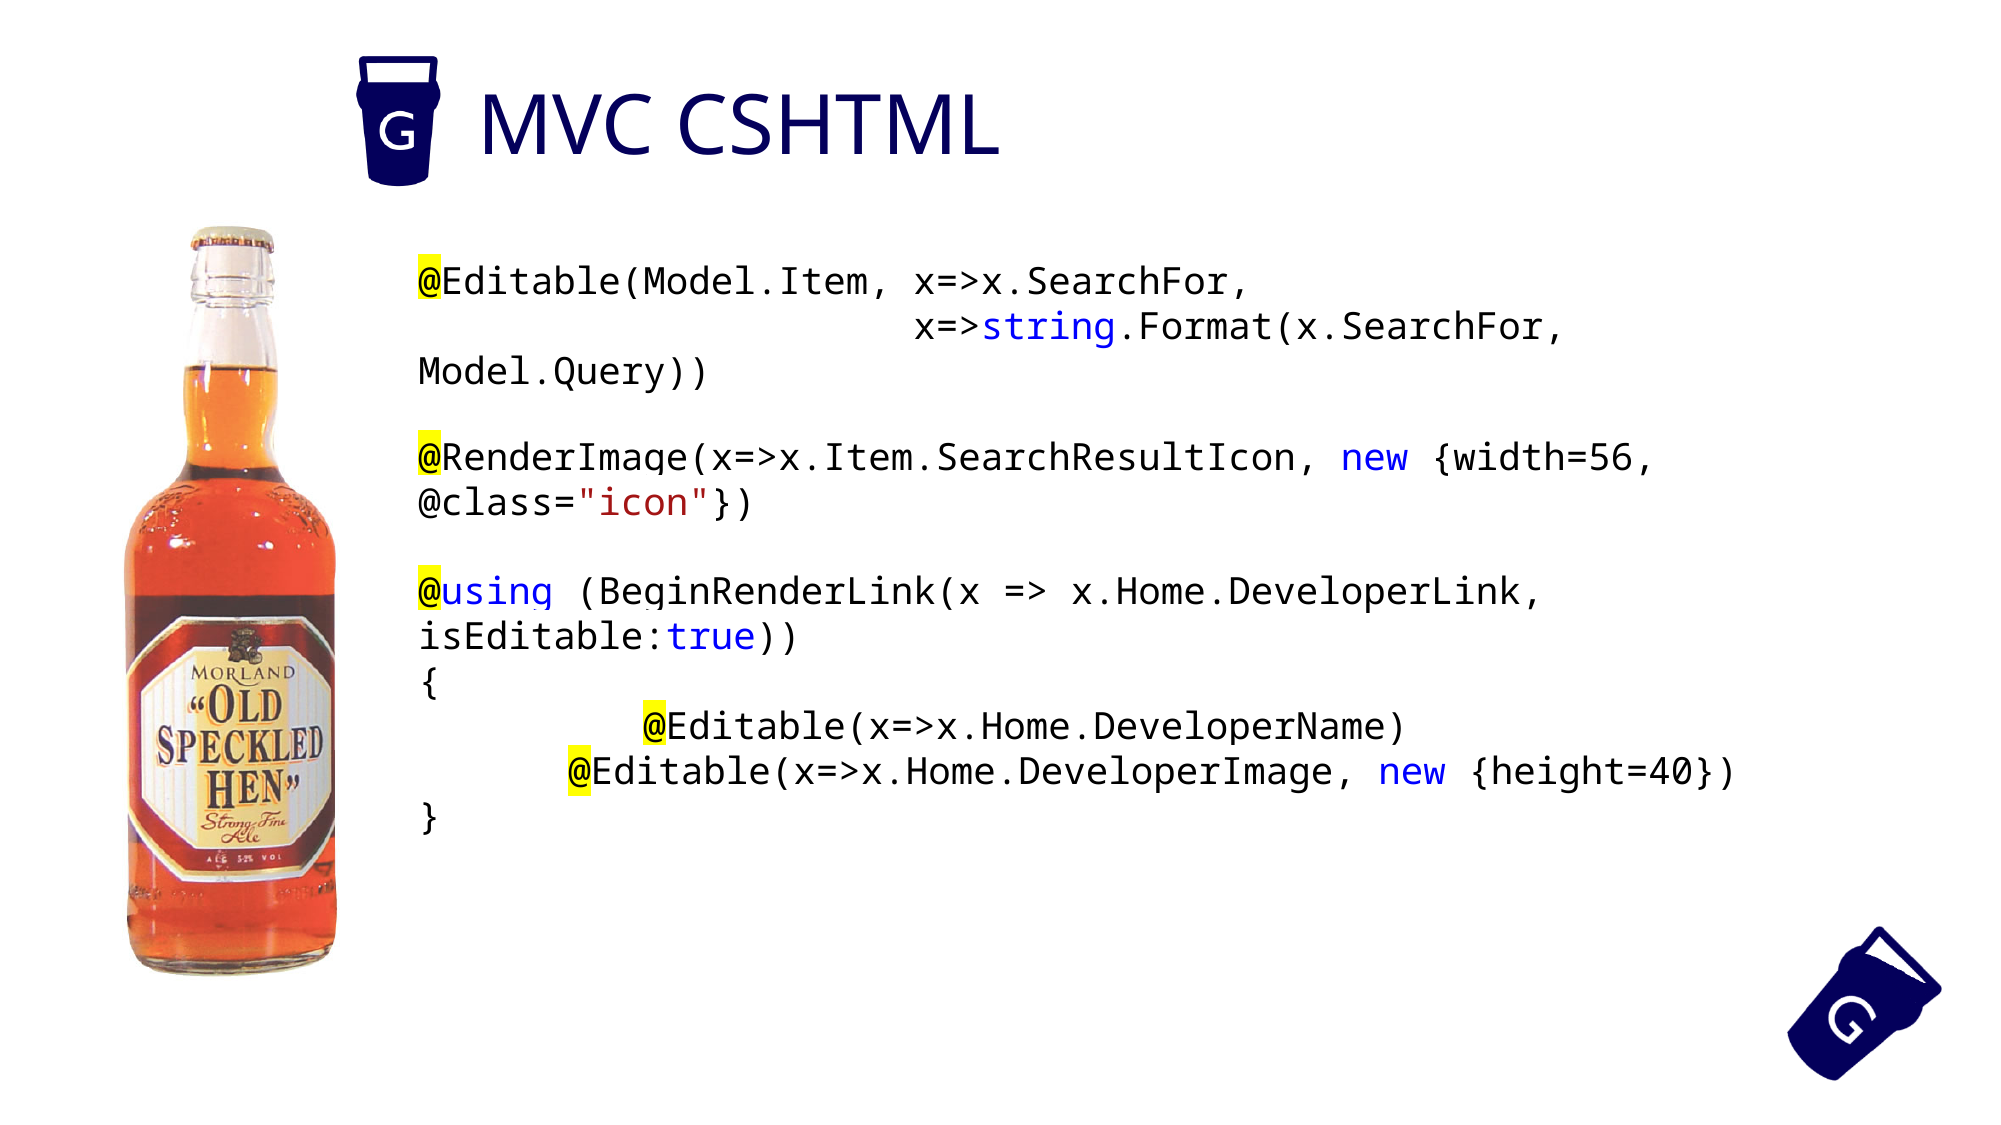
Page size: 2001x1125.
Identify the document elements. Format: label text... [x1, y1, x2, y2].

text_box @using (BeginRenderLink(x => x.Home.DeveloperLink, isEditable:true)) { @Editable(x=>x.Home.DeveloperName) @Editable(x=>x.Home.DeveloperImage, new {height=40}) } [404, 559, 1934, 845]
picture [67, 48, 469, 1040]
text_box @Editable(Model.Item, x=>x.SearchFor, x=>string.Format(x.SearchFor, Model.Query)) [404, 249, 1827, 399]
text_box MVC CSHTML [469, 63, 1017, 179]
text_box @RenderImage(x=>x.Item.SearchResultIcon, new {width=56, @class="icon"}) [404, 425, 1963, 530]
picture [1766, 911, 1963, 1097]
